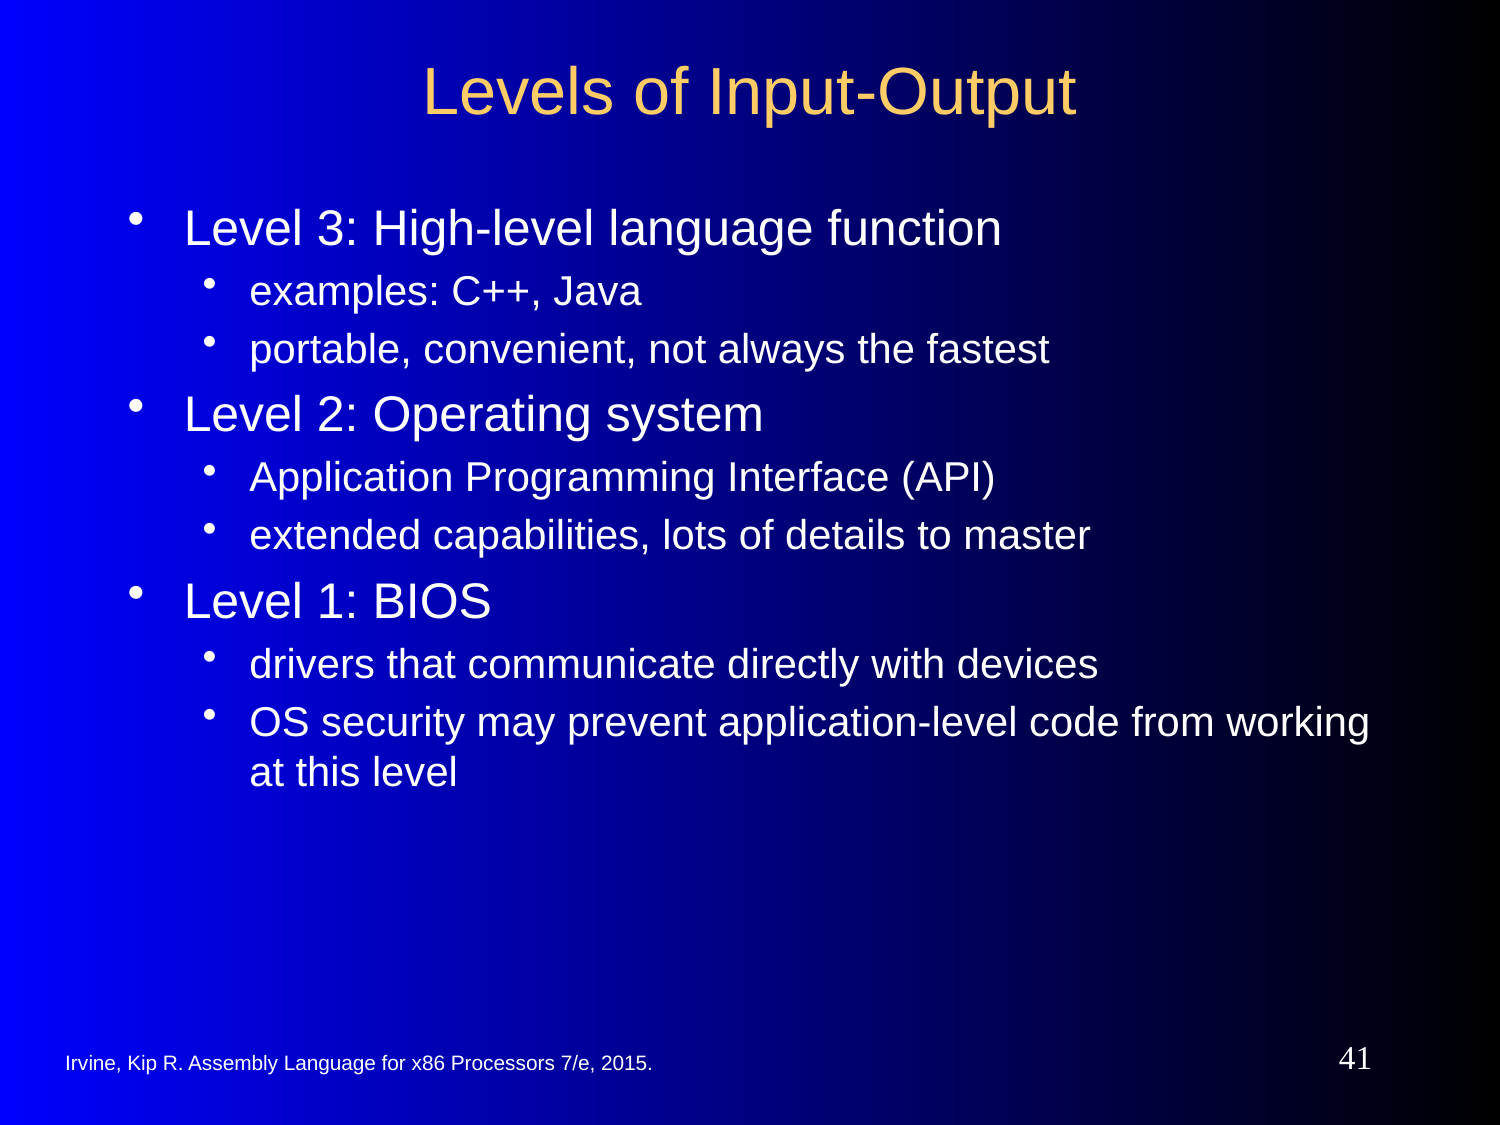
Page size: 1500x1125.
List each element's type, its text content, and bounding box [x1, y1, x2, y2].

title Levels of Input-Output [112, 37, 1388, 138]
list Level 3: High-level language function examples: C++, Java portable, convenient, not always the fastest Level 2: Operating system Application Programming Interface (API) extended capabilities, lots of details to master Level 1: BIOS drivers that communicate directly with devices OS security may prevent application-level code from working at this level [112, 187, 1388, 925]
footer Irvine, Kip R. Assembly Language for x86 Processors 7/e, 2015. [50, 1037, 825, 1088]
slide_number 41 [1224, 1025, 1388, 1088]
